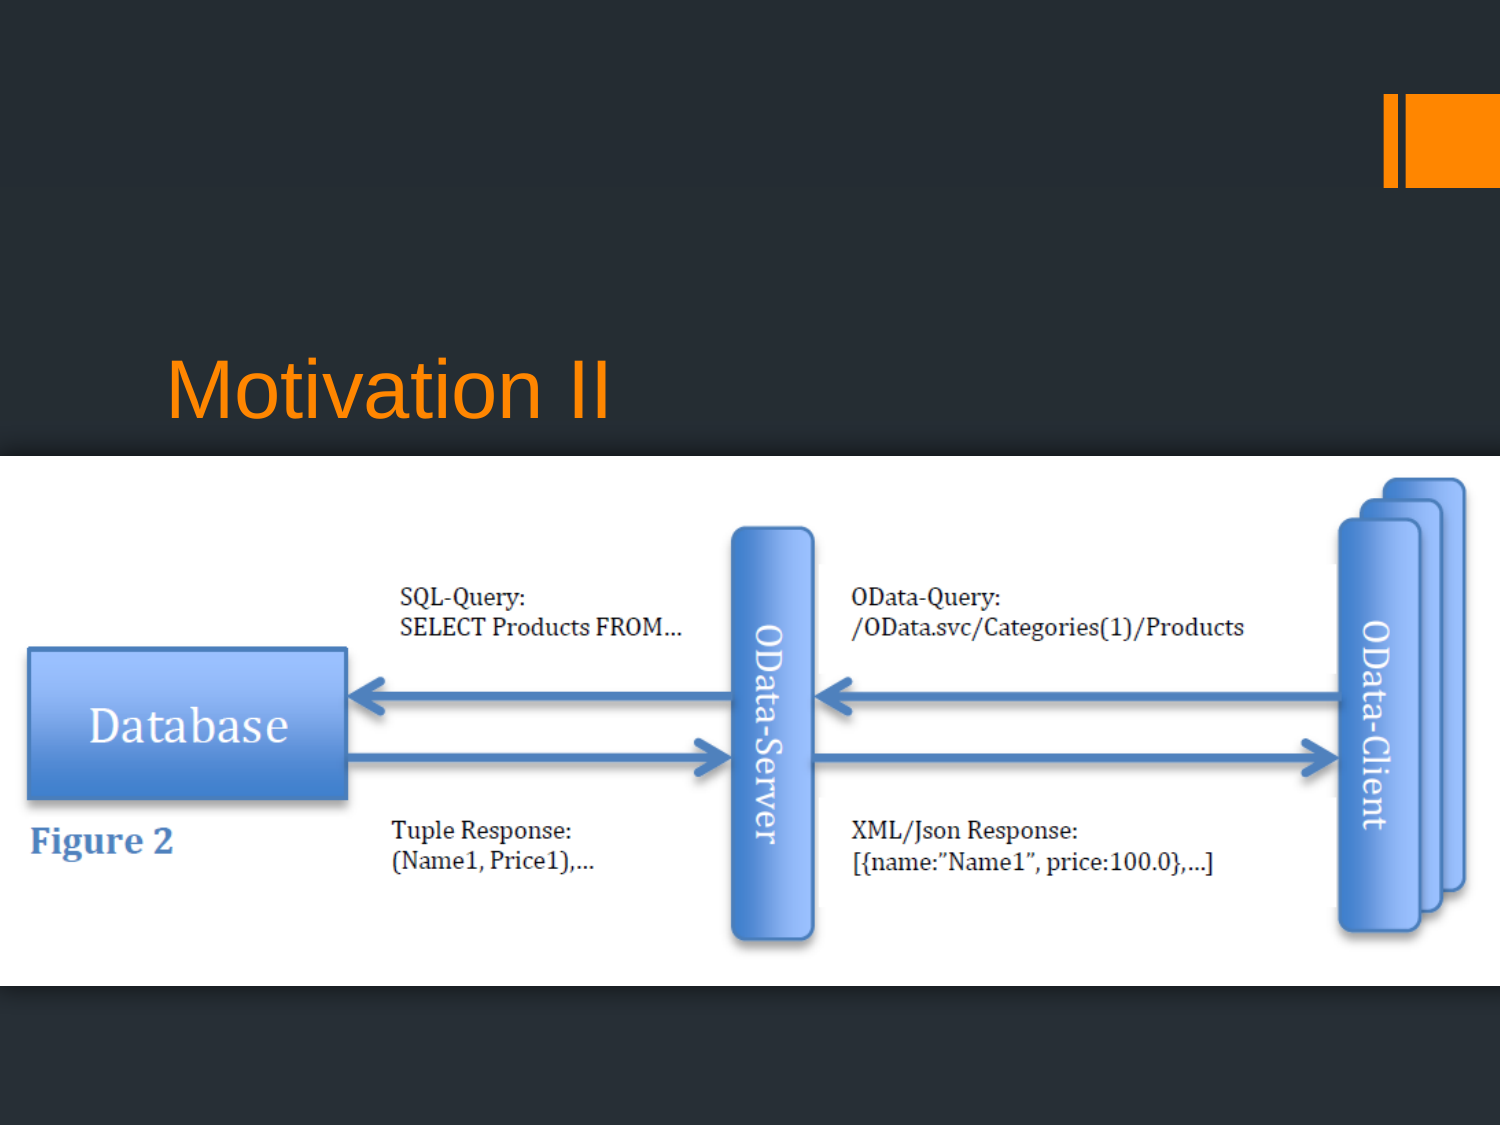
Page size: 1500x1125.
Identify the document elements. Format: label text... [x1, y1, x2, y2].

title Motivation II [150, 253, 1350, 432]
picture [0, 455, 1500, 986]
